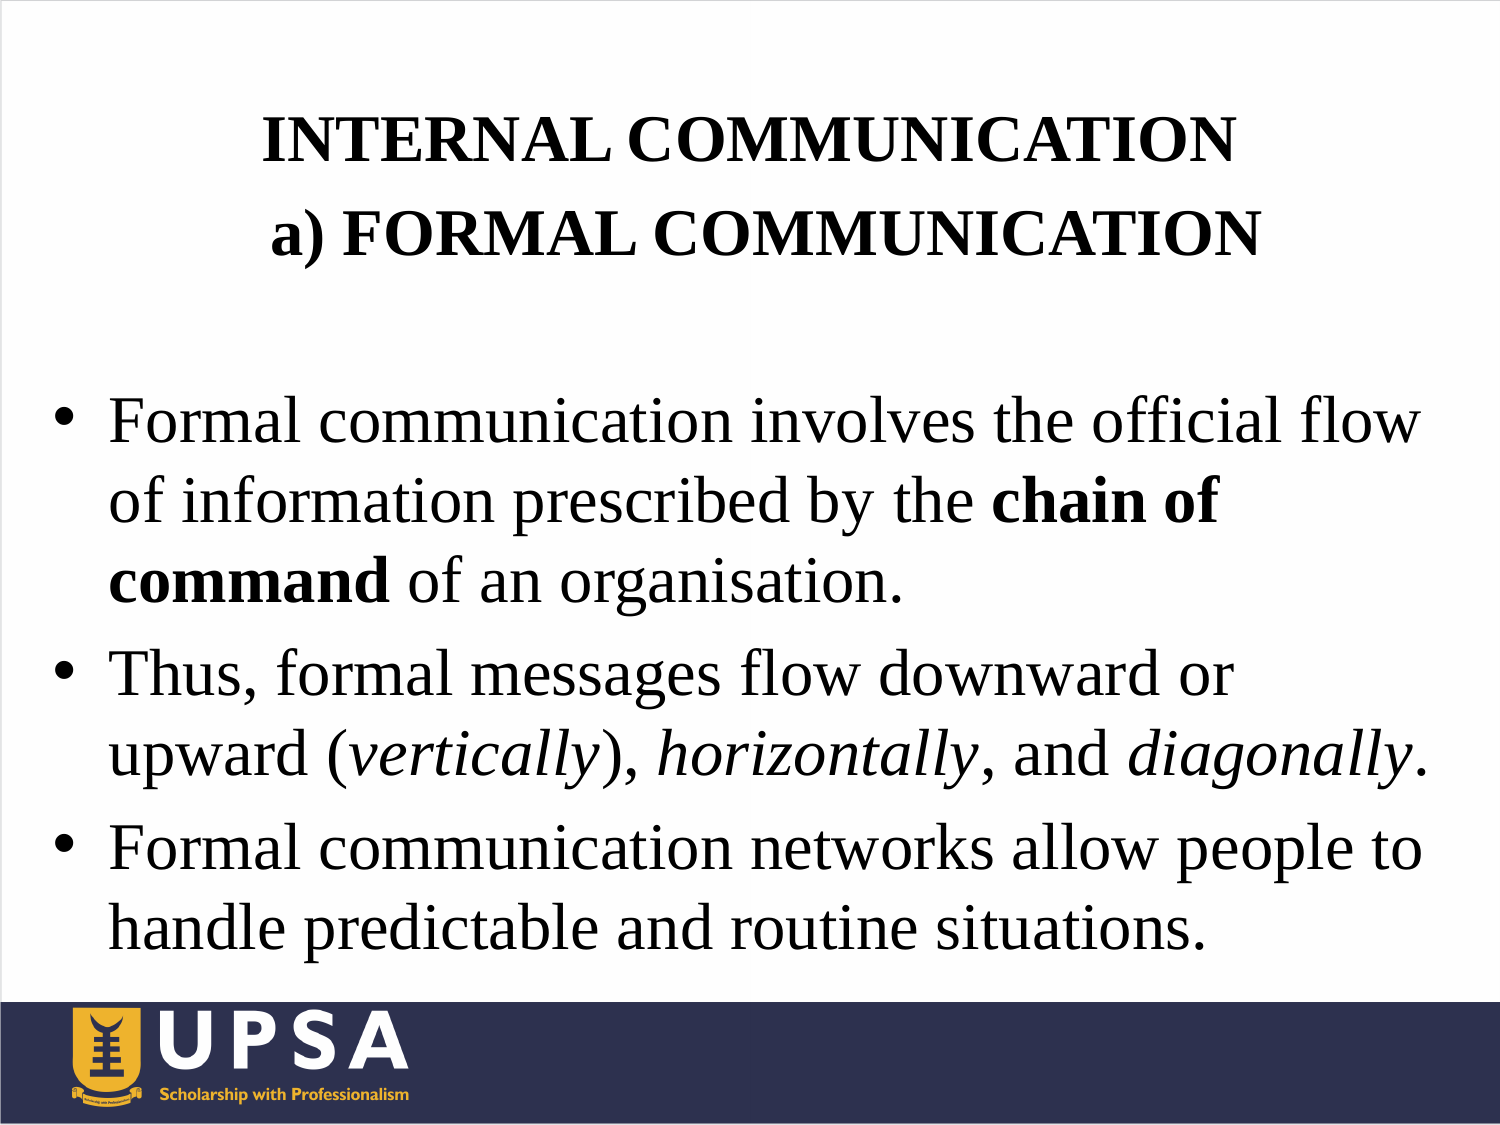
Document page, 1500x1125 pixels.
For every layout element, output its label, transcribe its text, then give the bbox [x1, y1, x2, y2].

picture [0, 0, 1500, 1125]
list INTERNAL COMMUNICATION a) FORMAL COMMUNICATION Formal communication involves the official flow of information prescribed by the chain of command of an organisation. Thus, formal messages flow downward or upward (vertically), horizontally, and diagonally. Formal communication networks allow people to handle predictable and routine situations. [37, 87, 1463, 1005]
